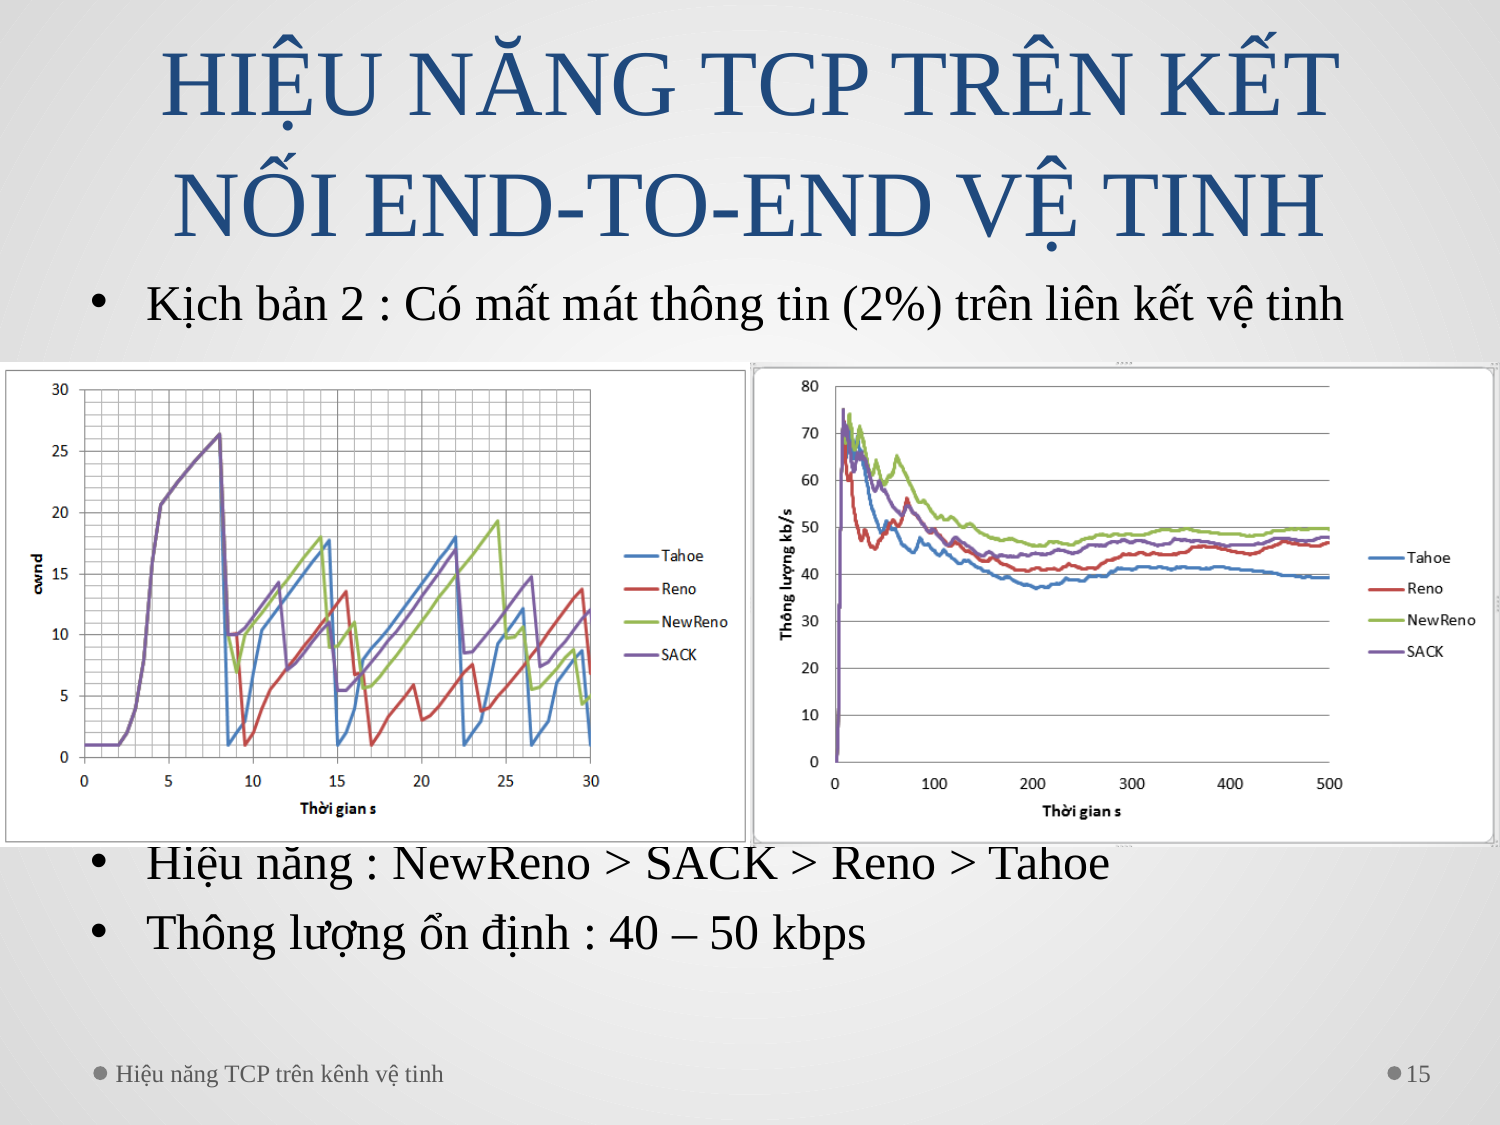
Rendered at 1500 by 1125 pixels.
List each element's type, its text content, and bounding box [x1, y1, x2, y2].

list Kịch bản 2 : Có mất mát thông tin (2%) trên liên kết vệ tinh Hiệu năng : NewReno > SACK > Reno > Tahoe Thông lượng ổn định : 40 – 50 kbps [75, 262, 1425, 360]
list Kịch bản 2 : Có mất mát thông tin (2%) trên liên kết vệ tinh Hiệu năng : NewReno > SACK > Reno > Tahoe Thông lượng ổn định : 40 – 50 kbps [75, 855, 1425, 1005]
title HIỆU NĂNG TCP TRÊN KẾT NỐI END-TO-END VỆ TINH [75, 0, 1425, 262]
picture [0, 362, 1500, 847]
slide_number 15 [1401, 1042, 1494, 1103]
footer Hiệu năng TCP trên kênh vệ tinh [108, 1042, 576, 1103]
